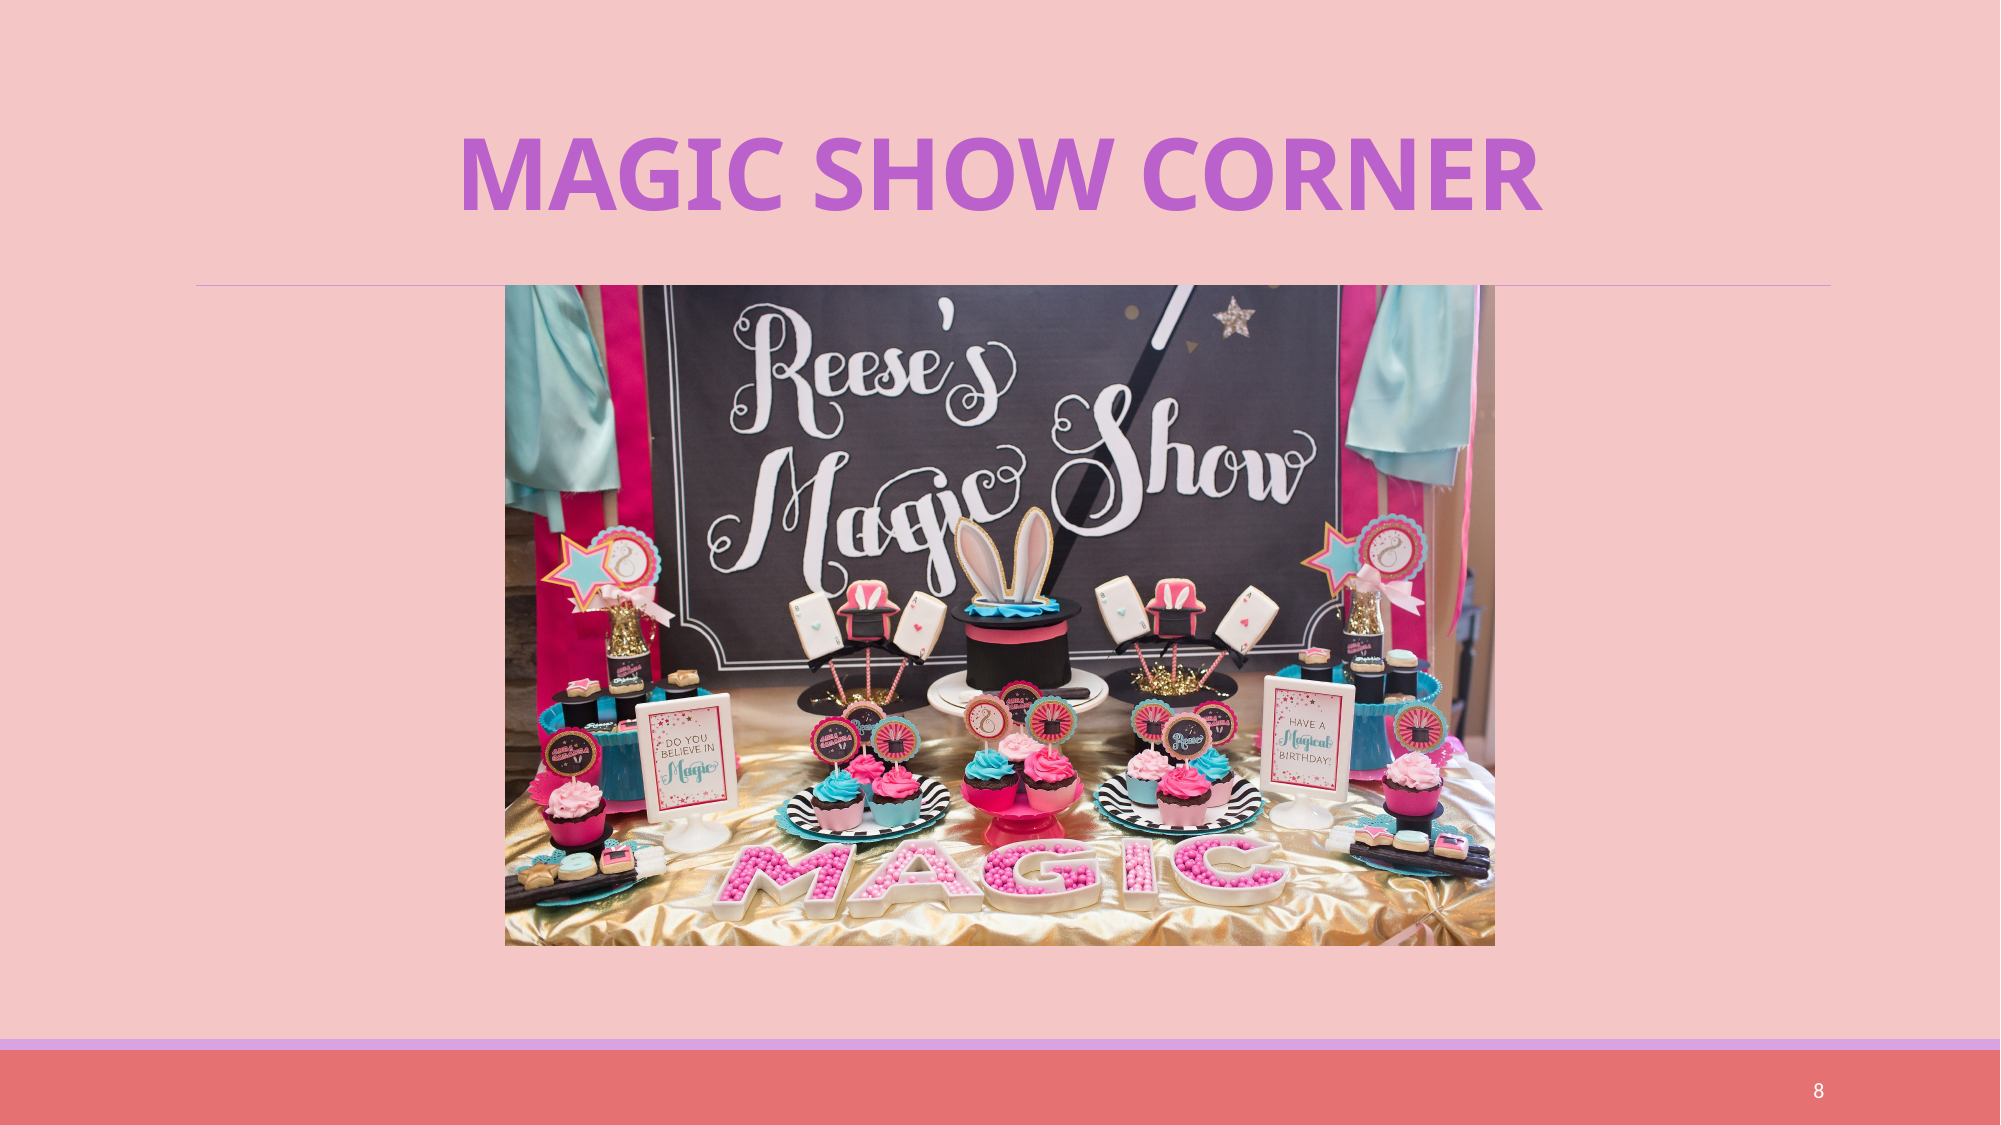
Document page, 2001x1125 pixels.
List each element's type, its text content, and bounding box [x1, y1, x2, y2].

title MAGIC SHOW CORNER [174, 0, 1825, 238]
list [504, 285, 1496, 947]
slide_number 8 [1624, 1059, 1840, 1120]
